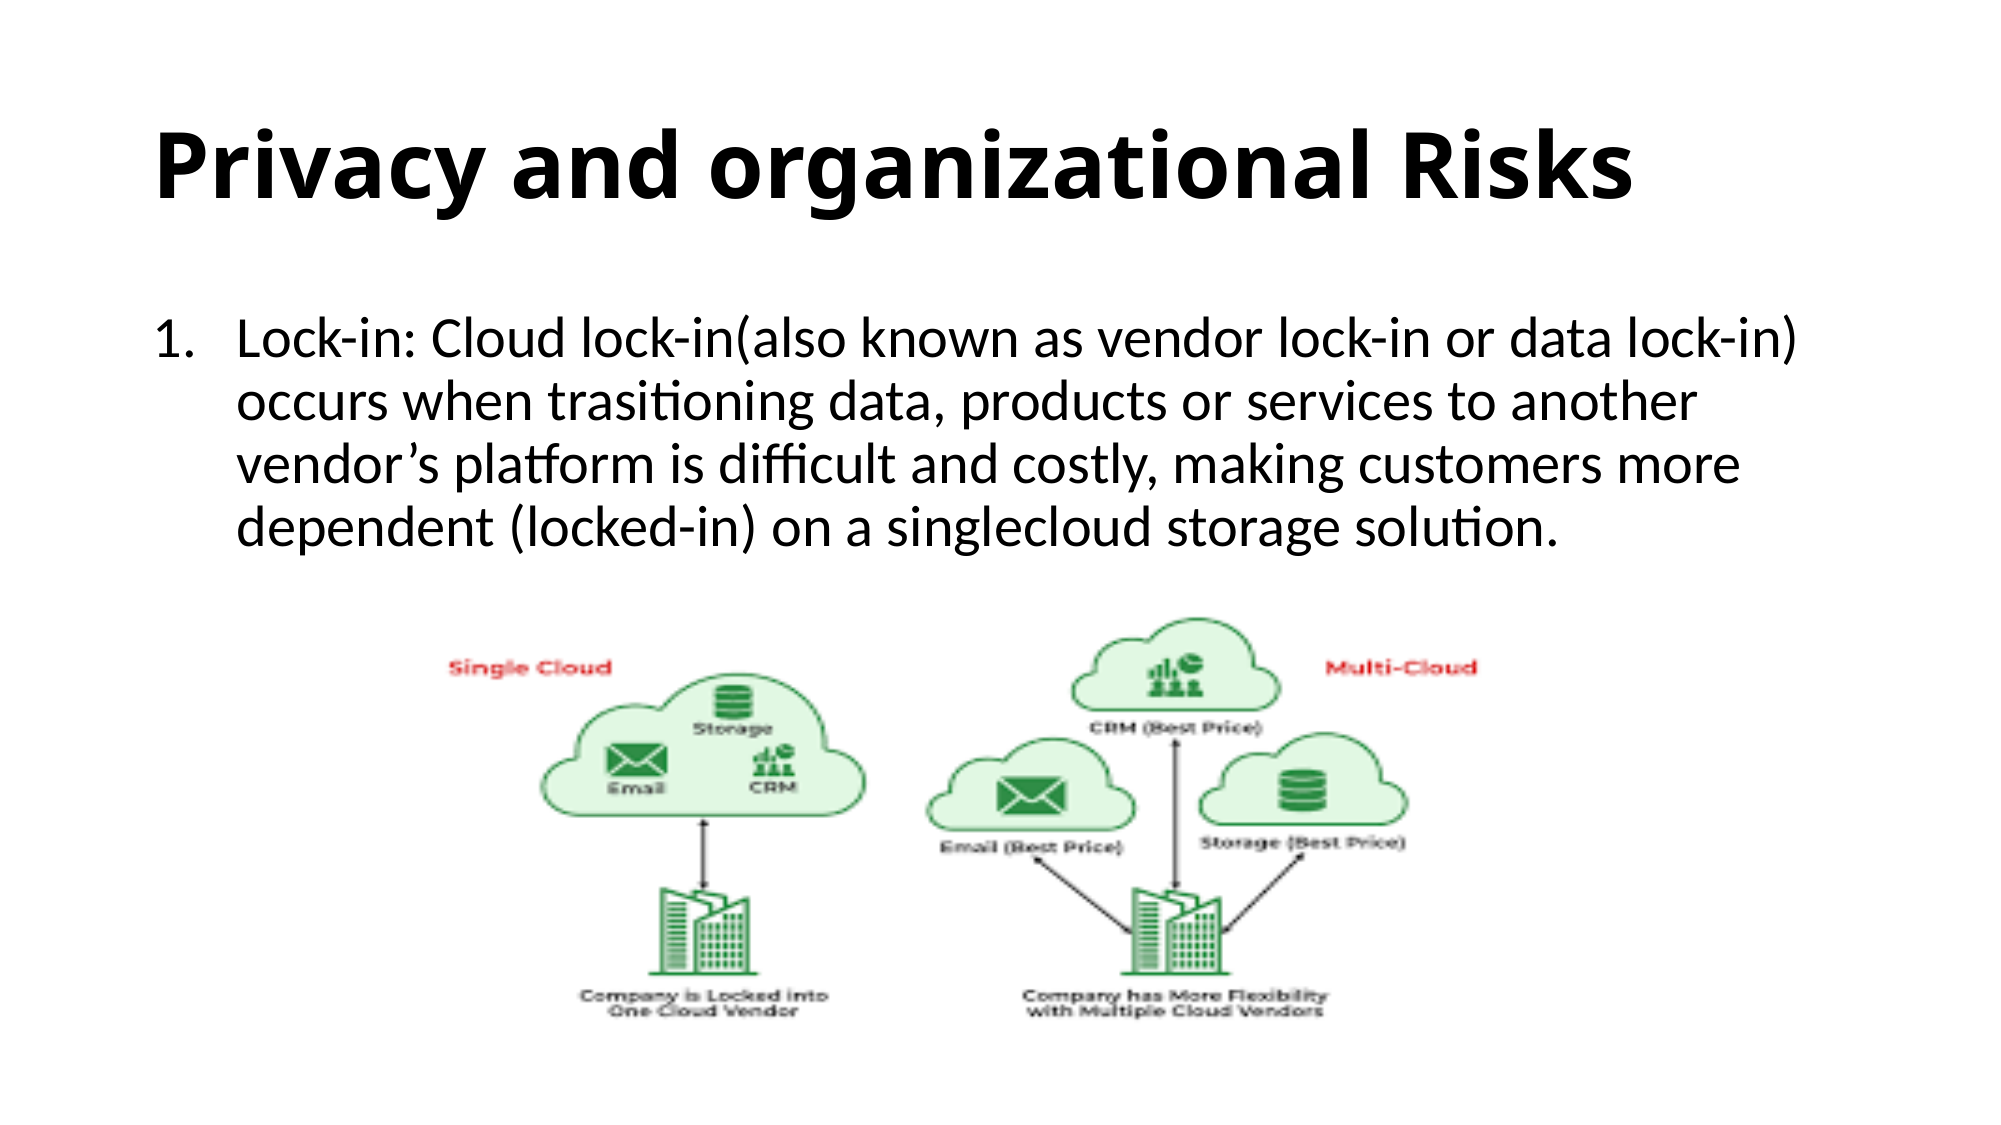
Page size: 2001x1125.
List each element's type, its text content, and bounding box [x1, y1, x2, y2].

title Privacy and organizational Risks [137, 59, 1863, 278]
list Lock-in: Cloud lock-in(also known as vendor lock-in or data lock-in) occurs when trasitioning data, products or services to another vendor’s platform is difficult and costly, making customers more dependent (locked-in) on a singlecloud storage solution. [137, 299, 1863, 1014]
picture [384, 604, 1575, 1070]
